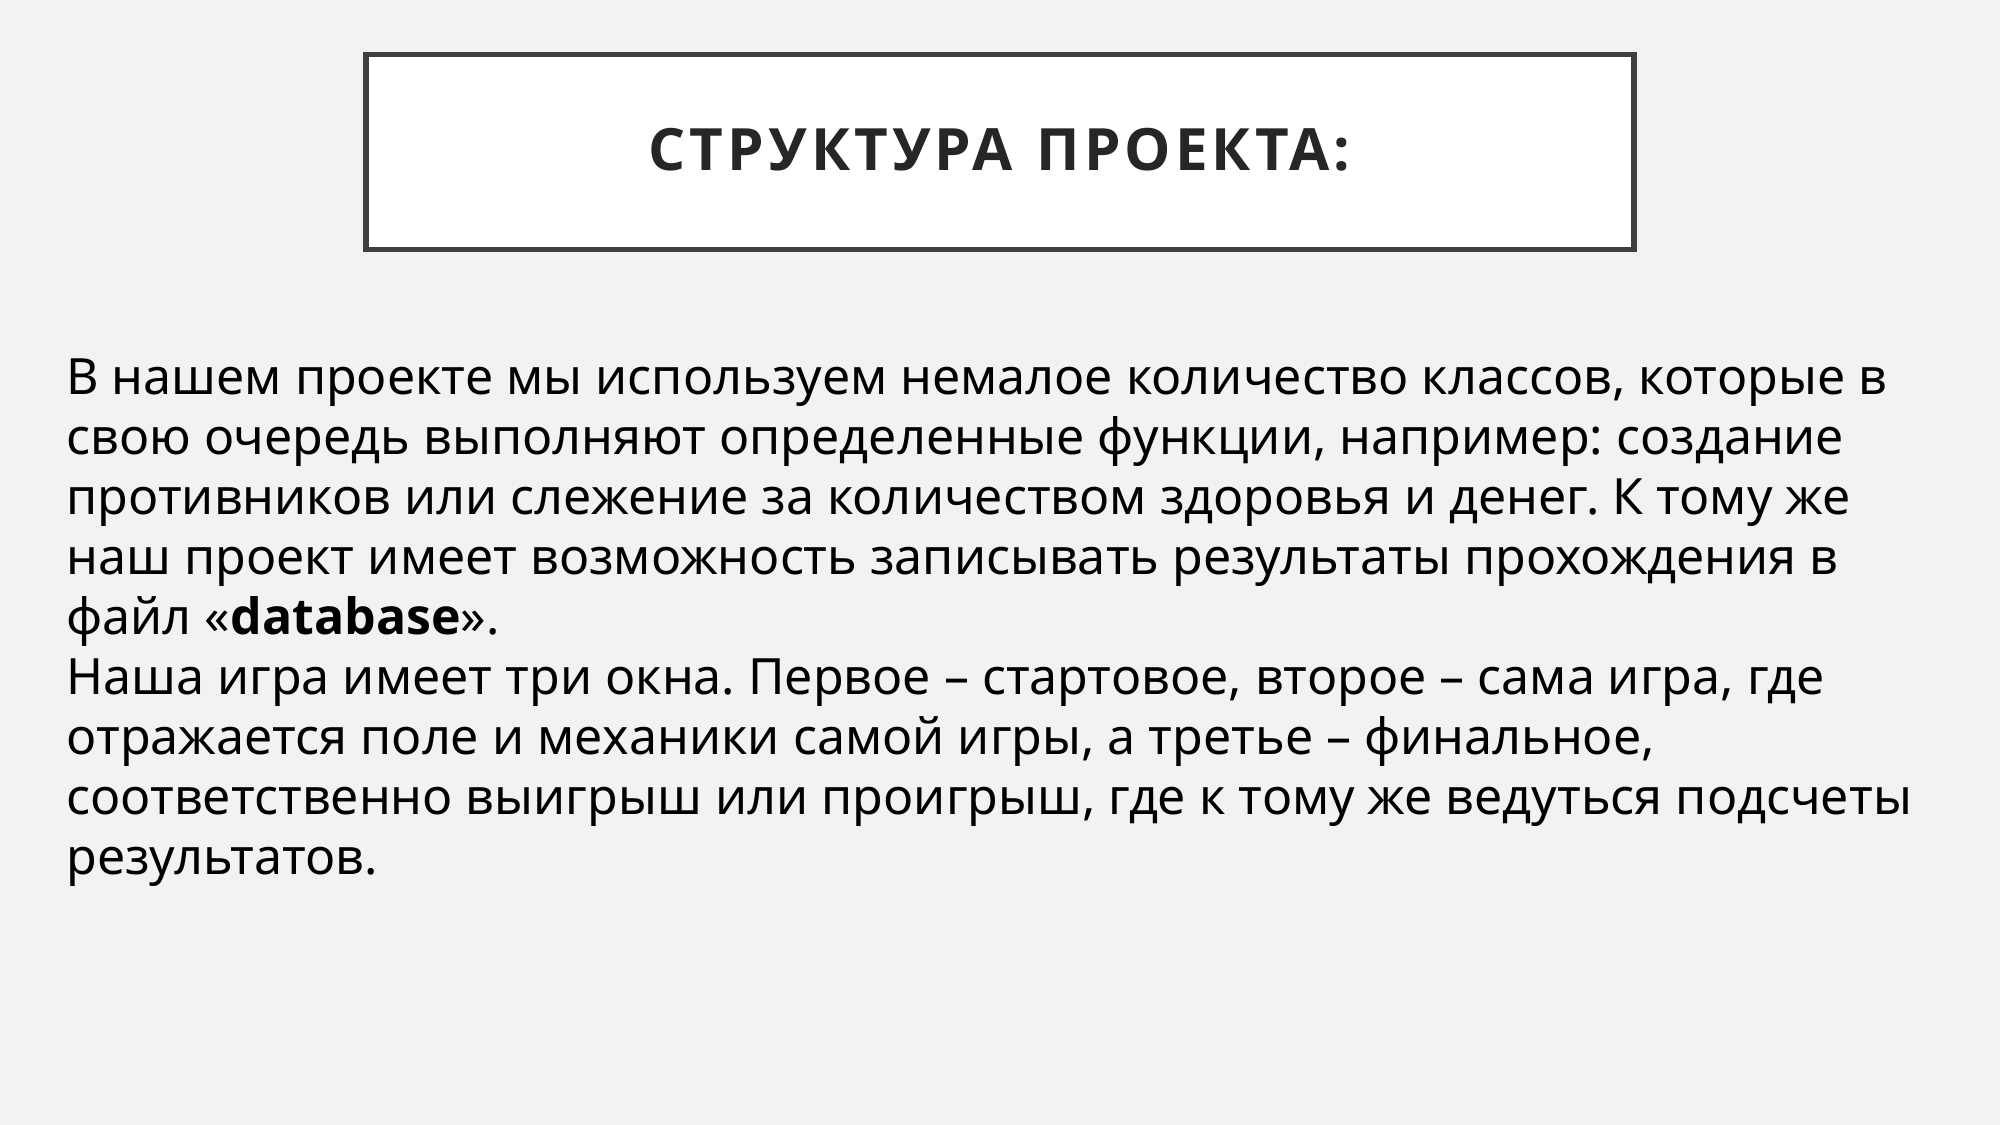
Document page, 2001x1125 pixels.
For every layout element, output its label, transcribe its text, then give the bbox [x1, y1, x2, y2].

title Структура проекта: [363, 52, 1637, 252]
text_box В нашем проекте мы используем немалое количество классов, которые в свою очередь выполняют определенные функции, например: создание противников или слежение за количеством здоровья и денег. К тому же наш проект имеет возможность записывать результаты прохождения в файл «database». Наша игра имеет три окна. Первое – стартовое, второе – сама игра, где отражается поле и механики самой игры, а третье – финальное, соответственно выигрыш или проигрыш, где к тому же ведуться подсчеты результатов. [51, 337, 1949, 893]
